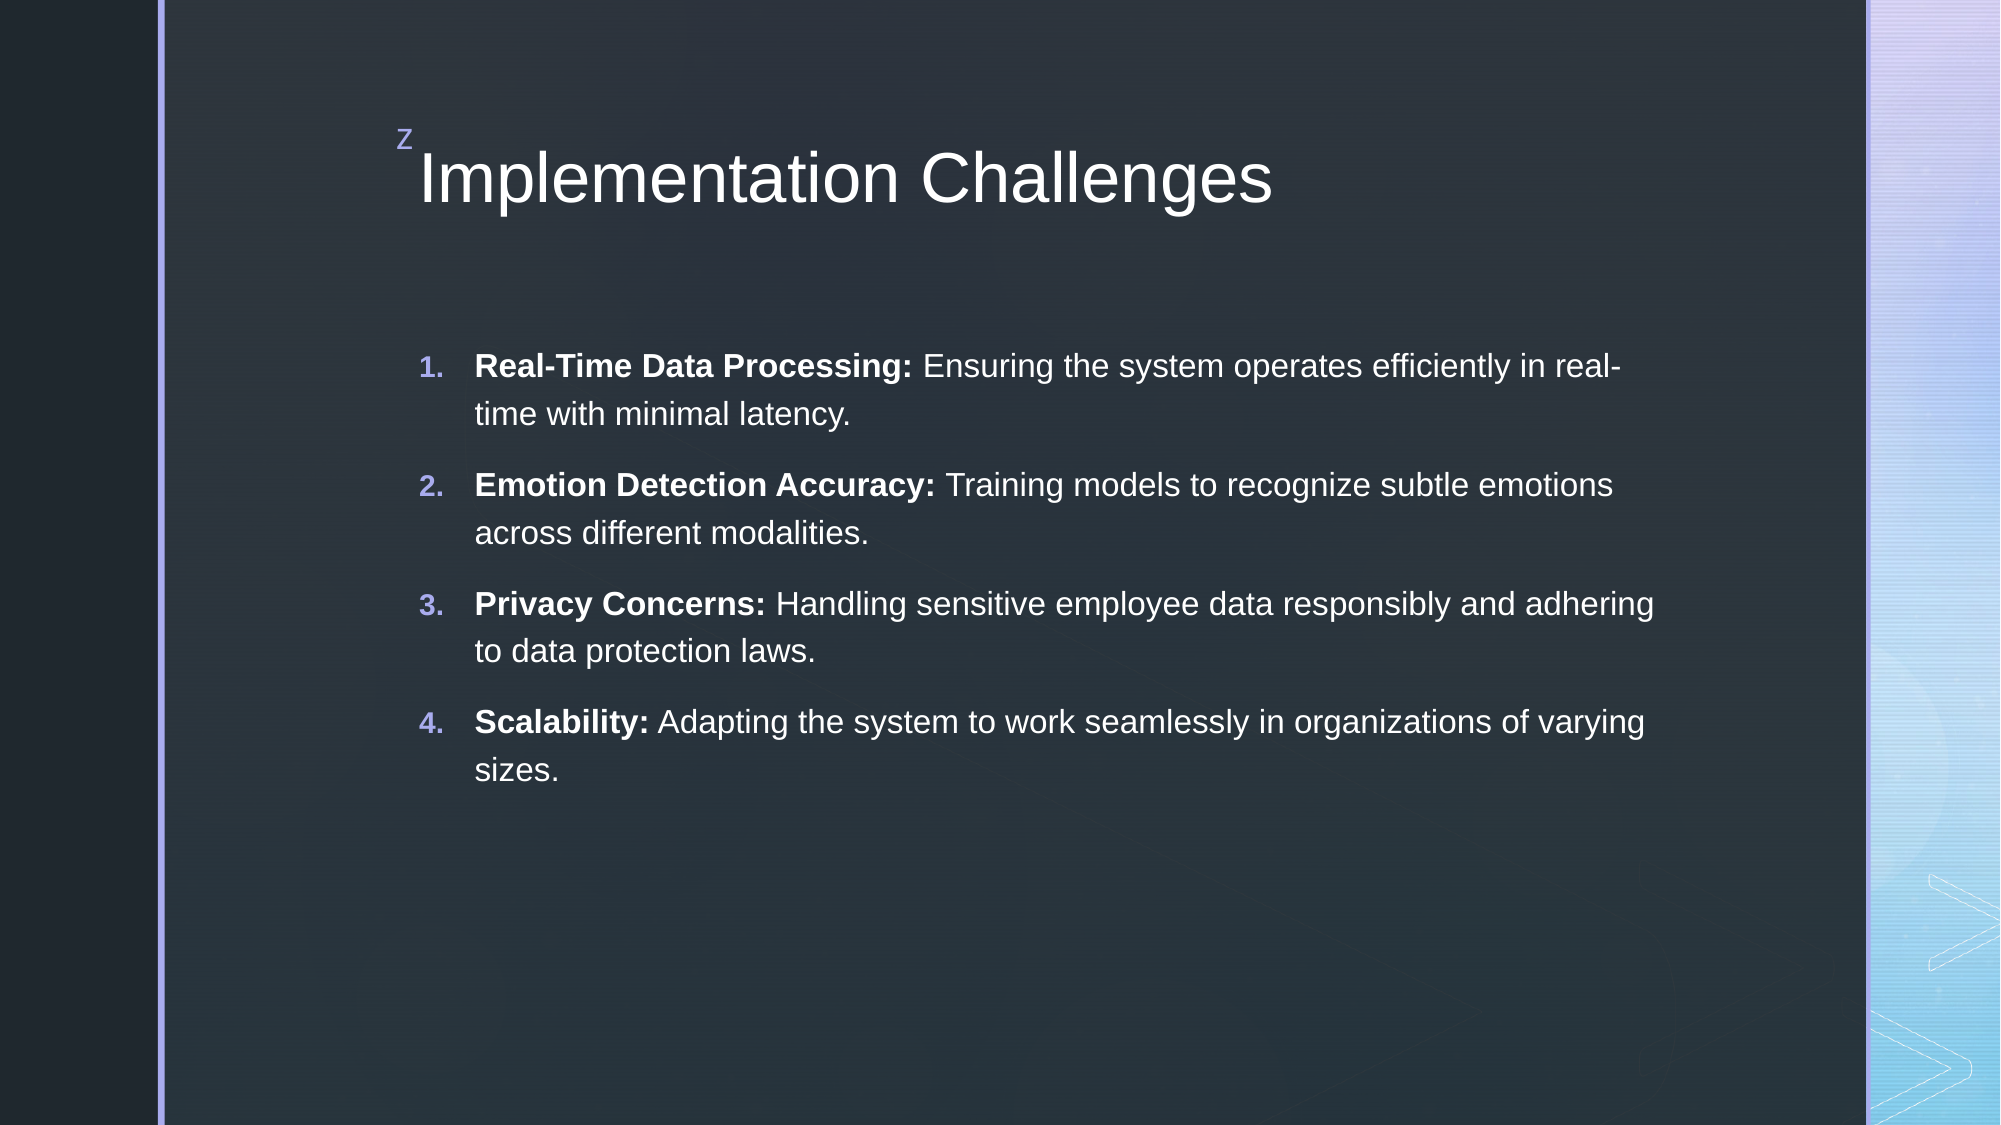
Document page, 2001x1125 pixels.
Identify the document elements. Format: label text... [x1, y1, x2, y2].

list Real-Time Data Processing: Ensuring the system operates efficiently in real-time with minimal latency. Emotion Detection Accuracy: Training models to recognize subtle emotions across different modalities. Privacy Concerns: Handling sensitive employee data responsibly and adhering to data protection laws. Scalability: Adapting the system to work seamlessly in organizations of varying sizes. [403, 234, 1683, 891]
picture [1871, 0, 2001, 1125]
title Implementation Challenges [403, 133, 1709, 311]
